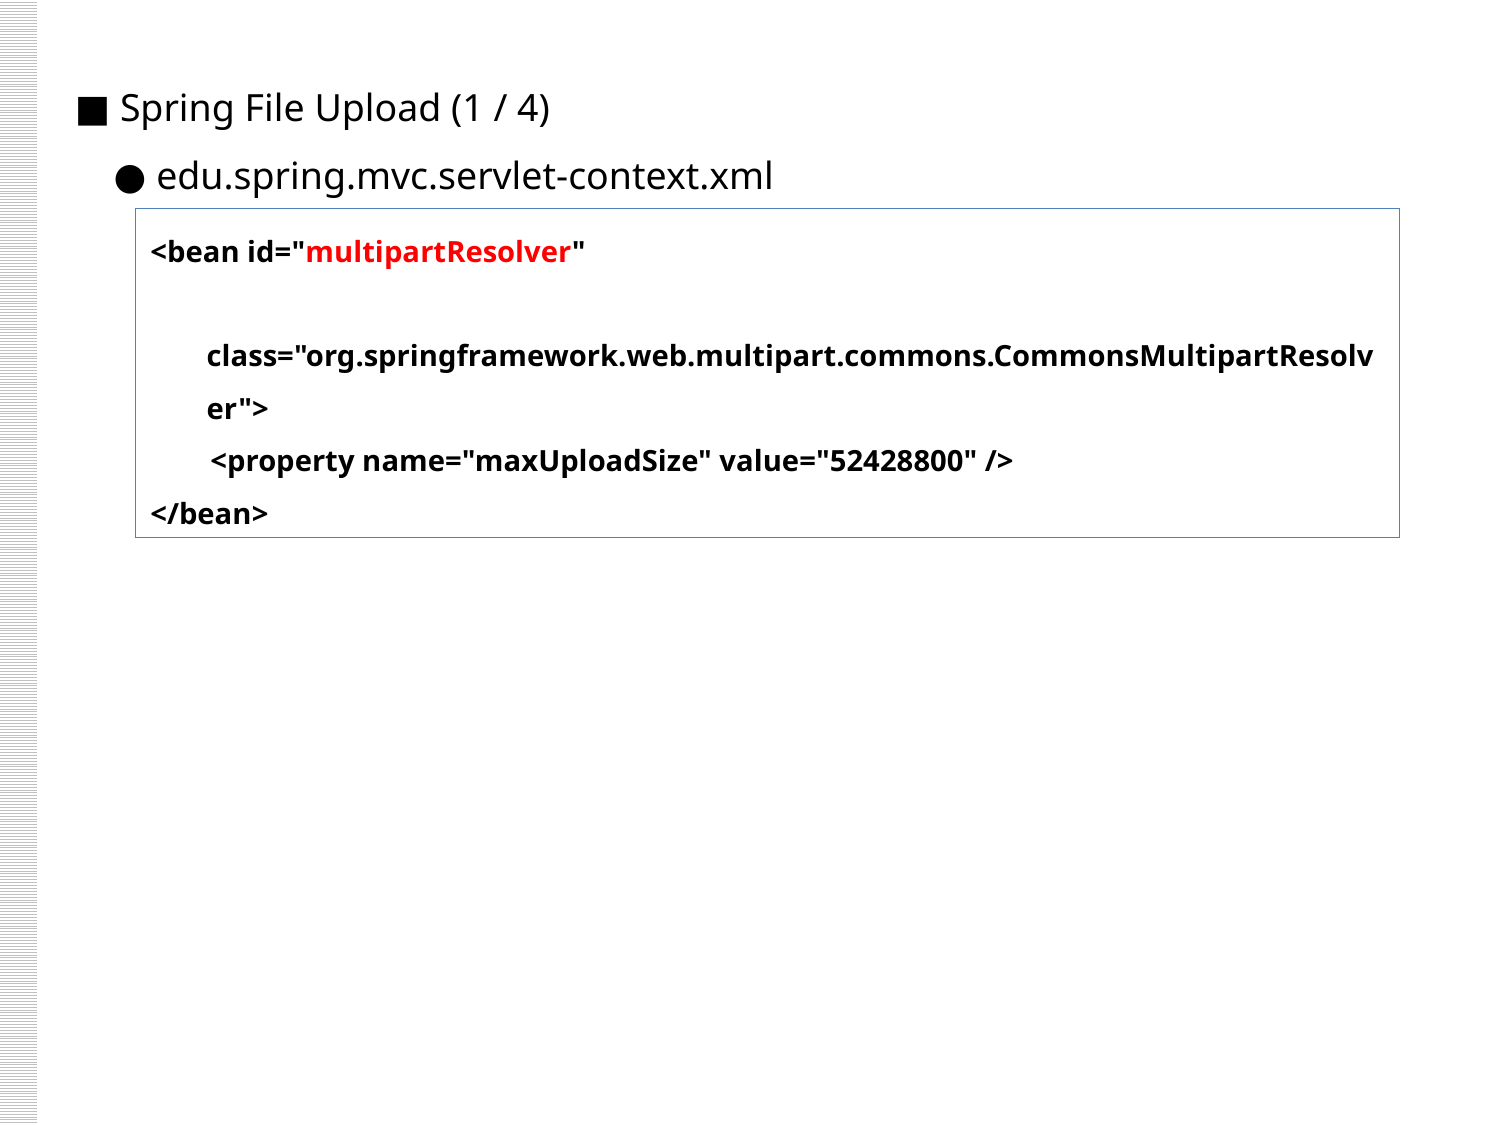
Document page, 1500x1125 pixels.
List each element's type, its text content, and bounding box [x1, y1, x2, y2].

text_box ■ Spring File Upload (1 / 4) ● edu.spring.mvc.servlet-context.xml [60, 54, 789, 205]
text_box <bean id="multipartResolver" class="org.springframework.web.multipart.commons.CommonsMultipartResolver"> <property name="maxUploadSize" value="52428800" /> </bean> [135, 208, 1400, 538]
